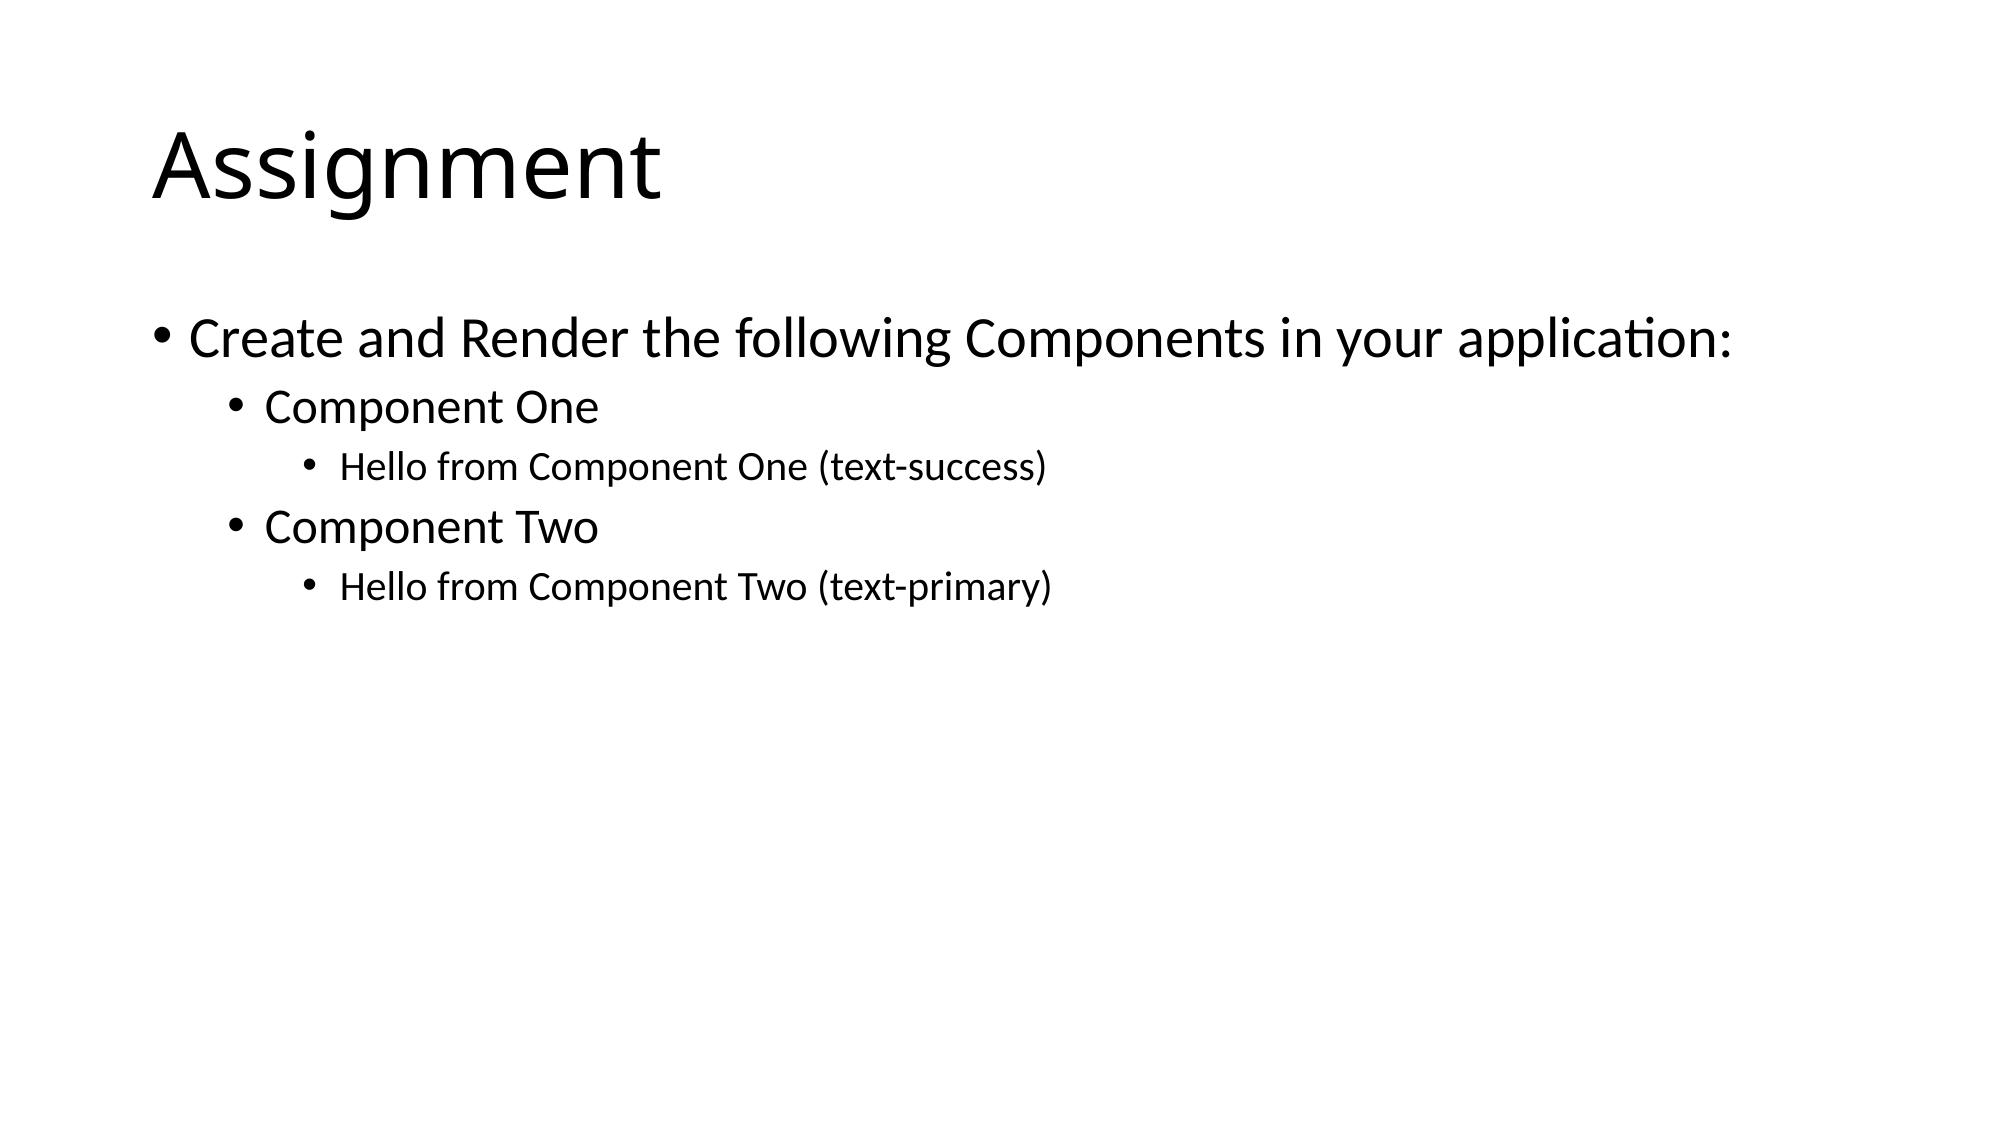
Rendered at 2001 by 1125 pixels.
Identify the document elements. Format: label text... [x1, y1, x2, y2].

list Create and Render the following Components in your application: Component One Hello from Component One (text-success) Component Two Hello from Component Two (text-primary) [137, 299, 1863, 1014]
title Assignment [137, 59, 1863, 278]
